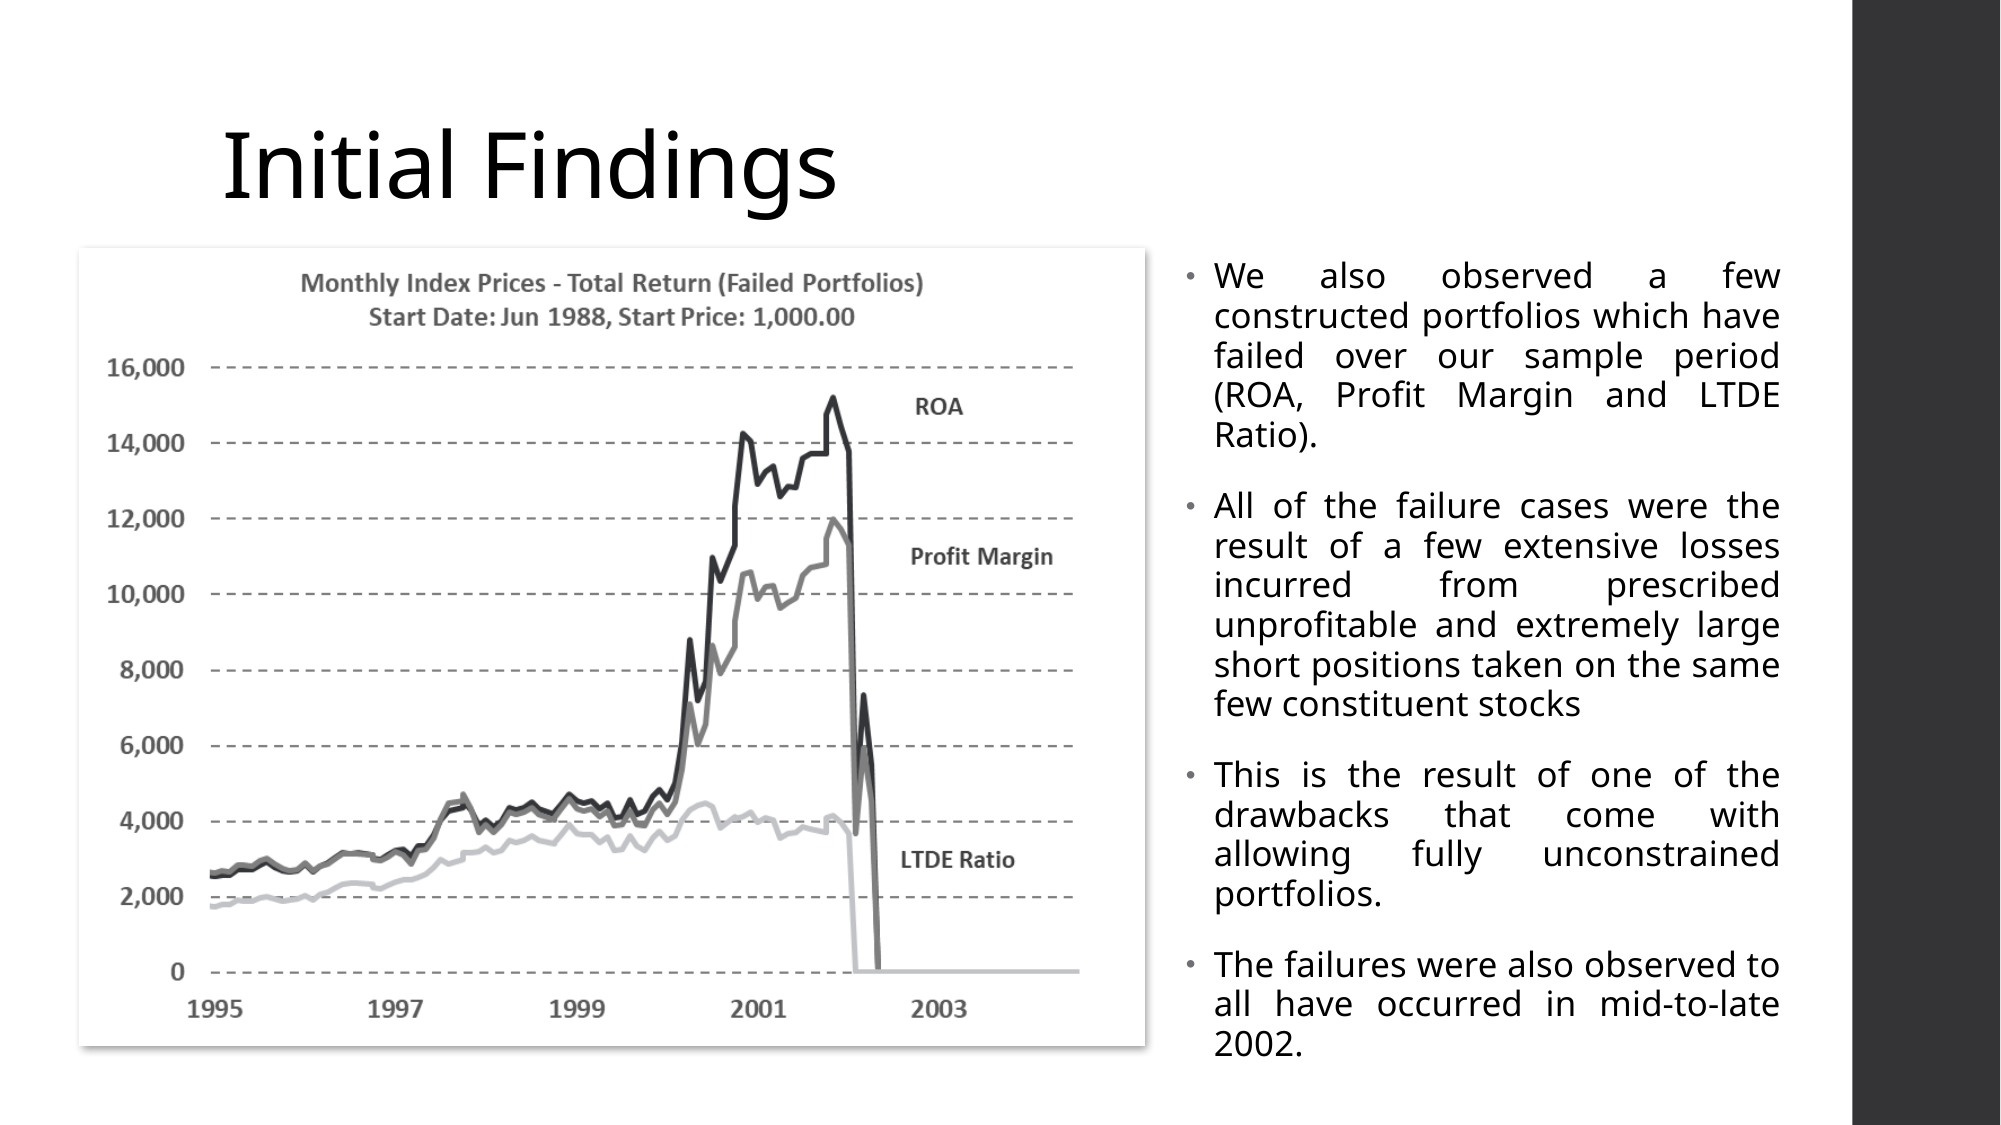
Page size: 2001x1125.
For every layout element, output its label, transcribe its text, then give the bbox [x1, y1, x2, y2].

list We also observed a few constructed portfolios which have failed over our sample period (ROA, Profit Margin and LTDE Ratio). All of the failure cases were the result of a few extensive losses incurred from prescribed unprofitable and extremely large short positions taken on the same few constituent stocks This is the result of one of the drawbacks that come with allowing fully unconstrained portfolios. The failures were also observed to all have occurred in mid-to-late 2002. [1170, 248, 1797, 1074]
title Initial Findings [206, 60, 1797, 278]
picture [79, 247, 1145, 1047]
